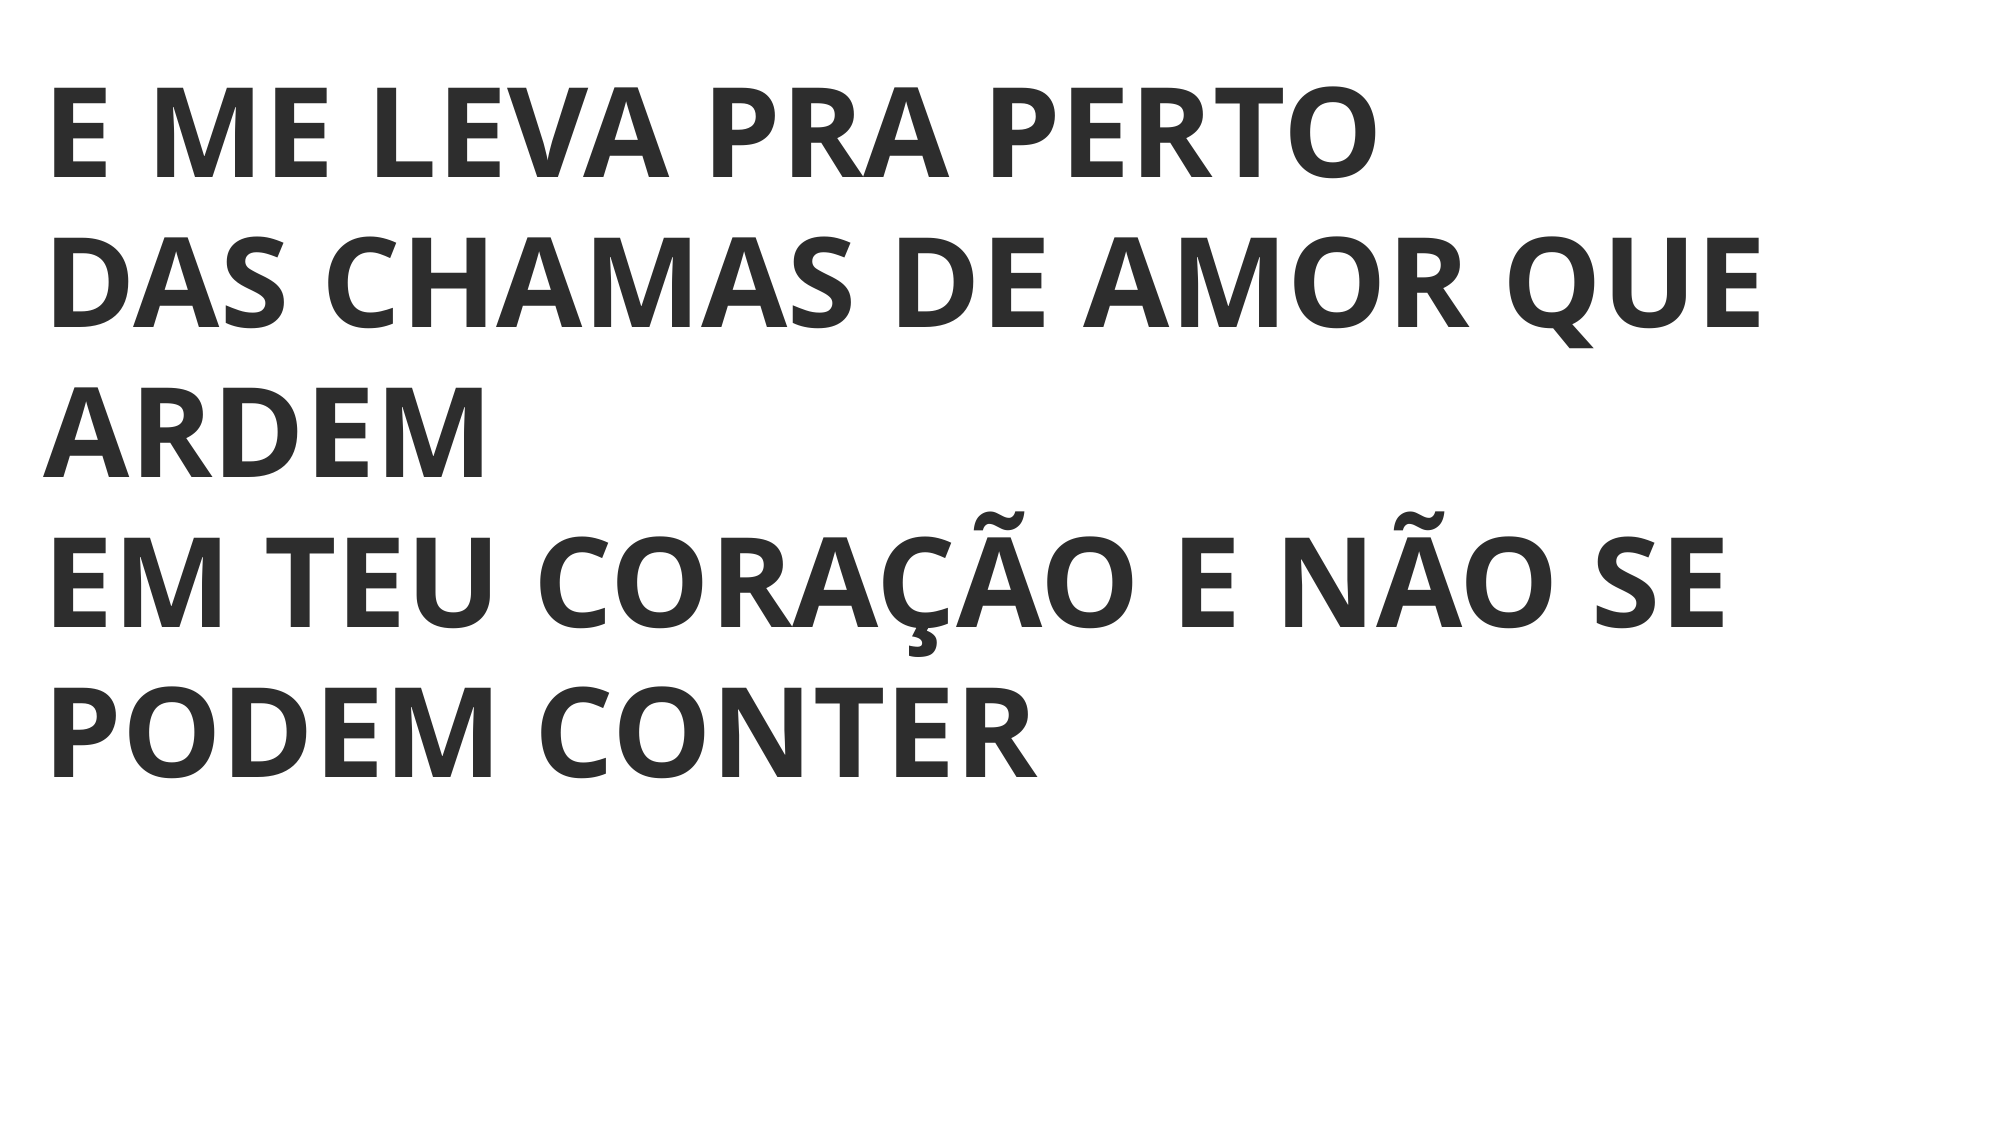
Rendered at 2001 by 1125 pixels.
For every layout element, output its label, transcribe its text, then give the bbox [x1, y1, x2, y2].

text_box E ME LEVA PRA PERTO DAS CHAMAS DE AMOR QUE ARDEM EM TEU CORAÇÃO E NÃO SE PODEM CONTER [29, 45, 1907, 810]
